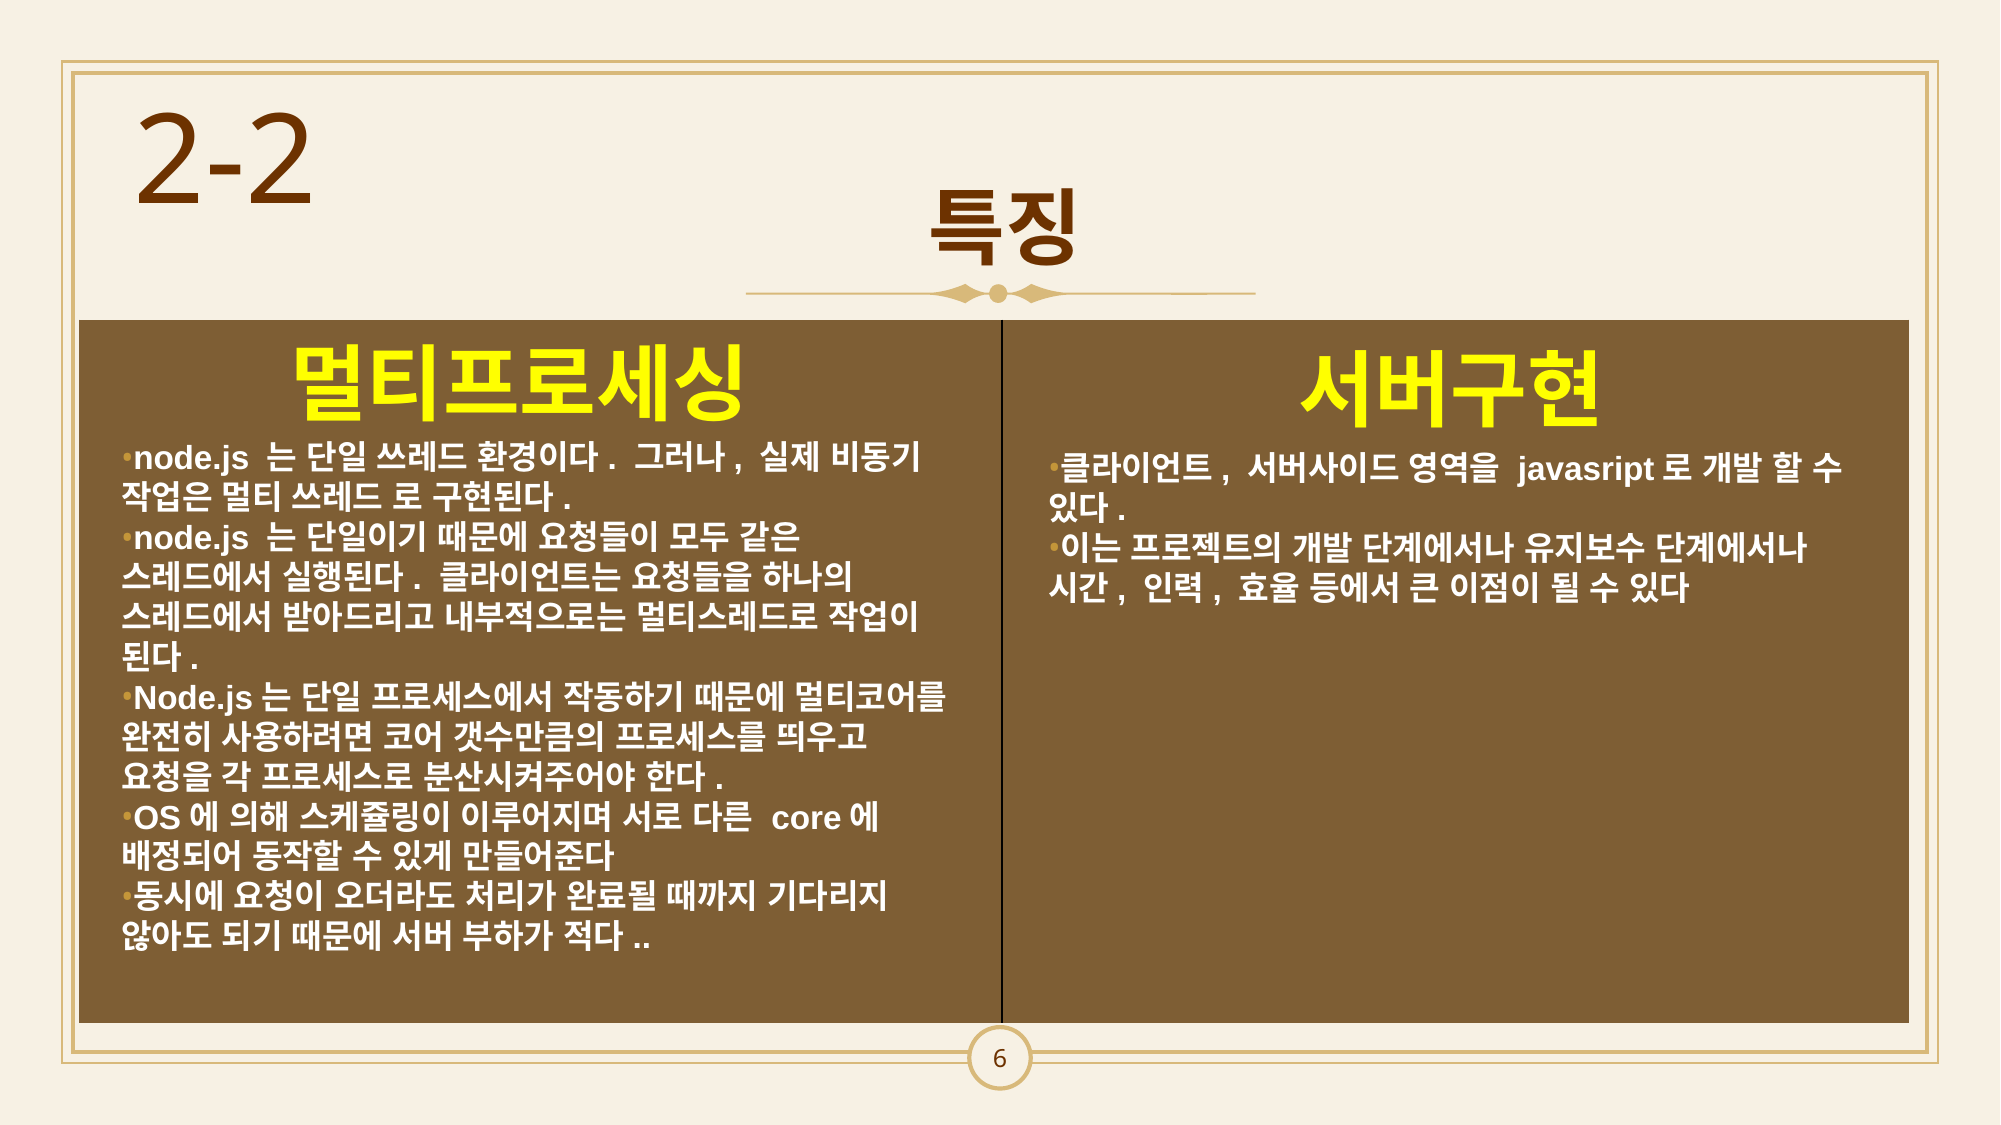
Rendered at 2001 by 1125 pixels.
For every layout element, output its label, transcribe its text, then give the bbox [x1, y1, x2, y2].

list 서버구현 [1062, 357, 1840, 450]
table_header [1003, 321, 1908, 1022]
text_box 클라이언트, 서버사이드 영역을 javasript로 개발 할 수 있다. 이는 프로젝트의 개발 단계에서나 유지보수 단계에서나 시간, 인력, 효율 등에서 큰 이점이 될 수 있다 [1033, 439, 1873, 614]
list 멀티프로세싱 [131, 351, 909, 444]
text_box node.js 는 단일 쓰레드 환경이다. 그러나, 실제 비동기 작업은 멀티 쓰레드 로 구현된다. node.js 는 단일이기 때문에 요청들이 모두 같은 스레드에서 실행된다. 클라이언트는 요청들을 하나의 스레드에서 받아드리고 내부적으로는 멀티스레드로 작업이 된다. Node.js는 단일 프로세스에서 작동하기 때문에 멀티코어를 완전히 사용하려면 코어 갯수만큼의 프로세스를 띄우고 요청을 각 프로세스로 분산시켜주어야 한다. OS에 의해 스케쥴링이 이루어지며 서로 다른 core에 배정되어 동작할 수 있게 만들어준다 동시에 요청이 오더라도 처리가 완료될 때까지 기다리지 않아도 되기 때문에 서버 부하가 적다.. [106, 429, 967, 963]
slide_number 6 [954, 1029, 1045, 1089]
list 특징 [616, 194, 1394, 273]
table_header [80, 321, 1001, 1022]
title 2-2 [112, 86, 338, 240]
